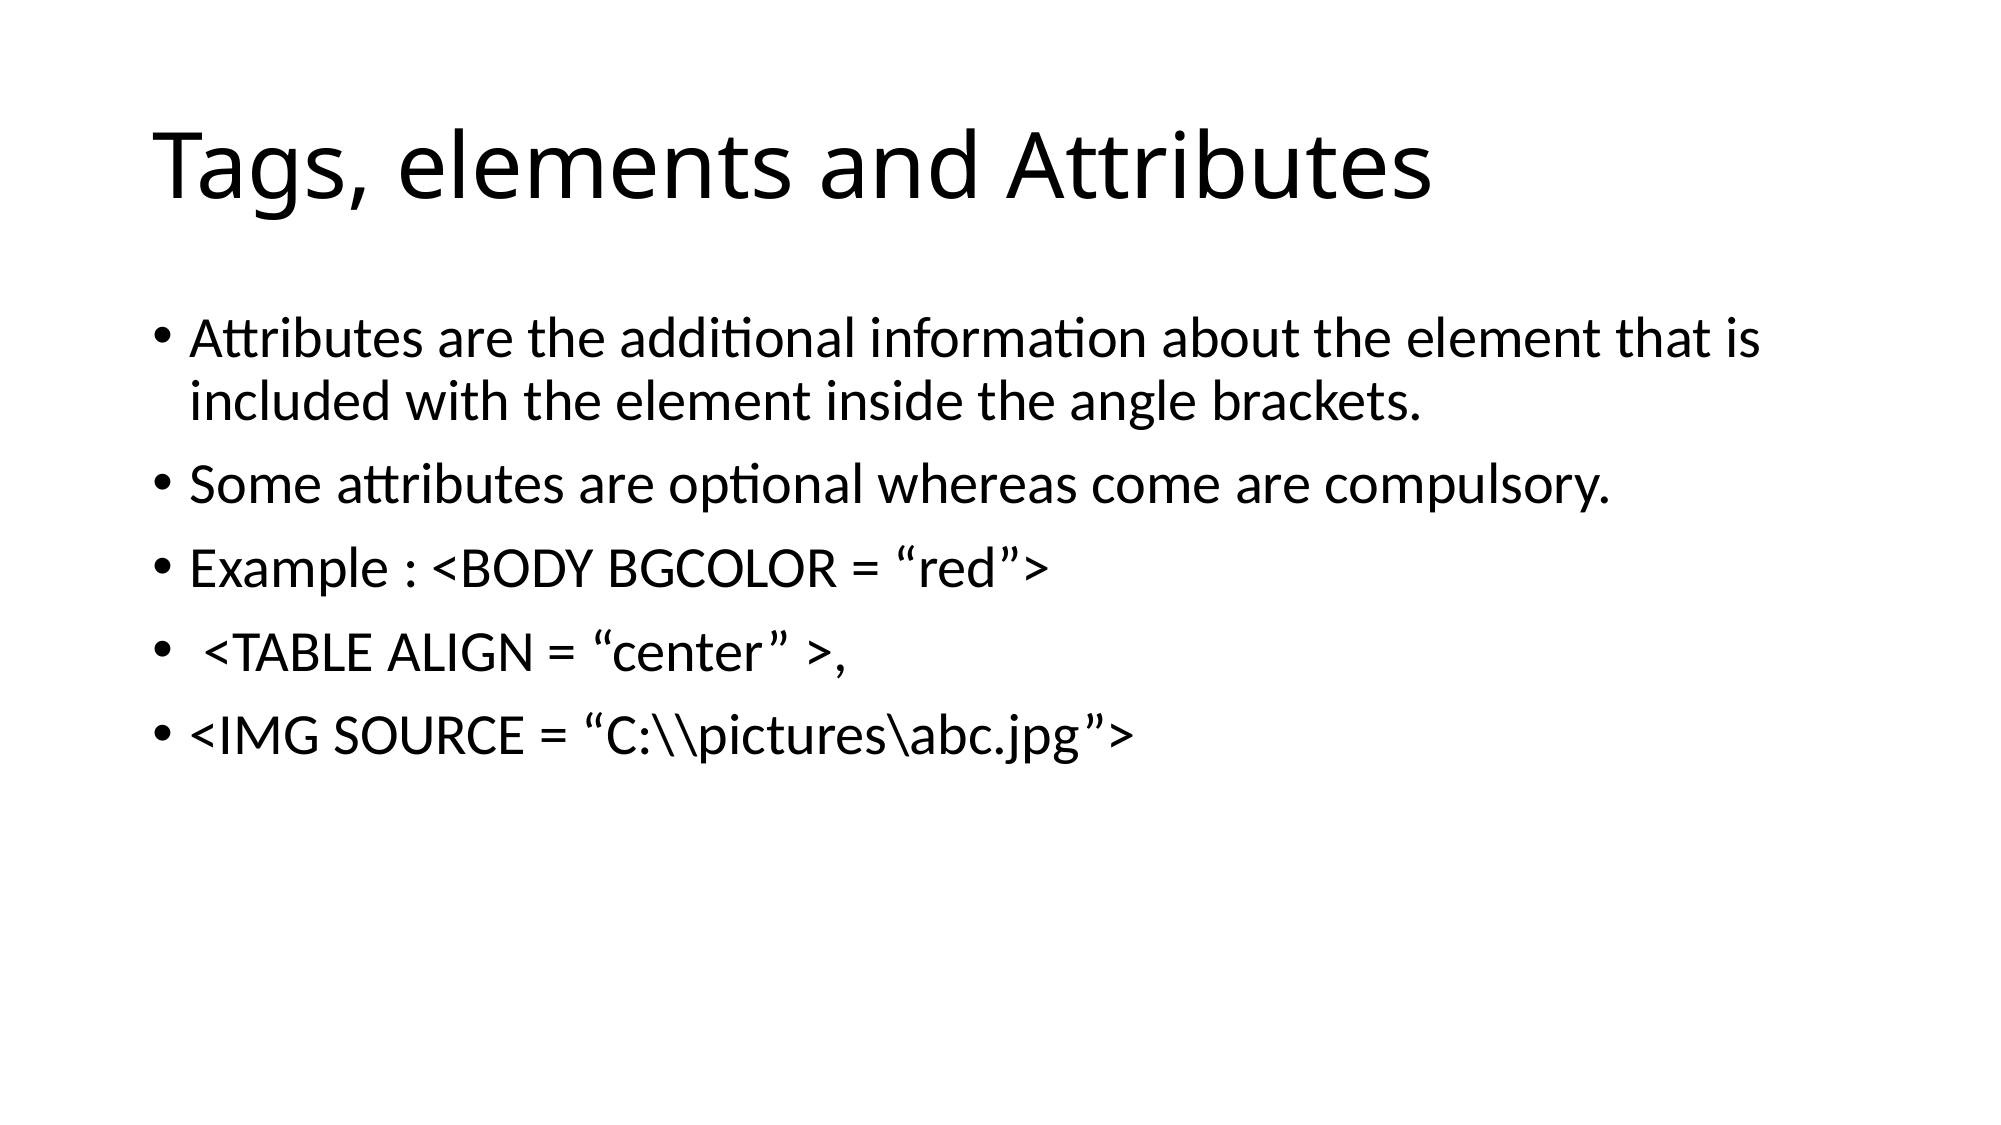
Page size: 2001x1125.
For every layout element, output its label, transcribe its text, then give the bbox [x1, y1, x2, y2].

title Tags, elements and Attributes [137, 59, 1863, 278]
list Attributes are the additional information about the element that is included with the element inside the angle brackets. Some attributes are optional whereas come are compulsory. Example : <BODY BGCOLOR = “red”> <TABLE ALIGN = “center” >, <IMG SOURCE = “C:\\pictures\abc.jpg”> [137, 299, 1863, 1014]
